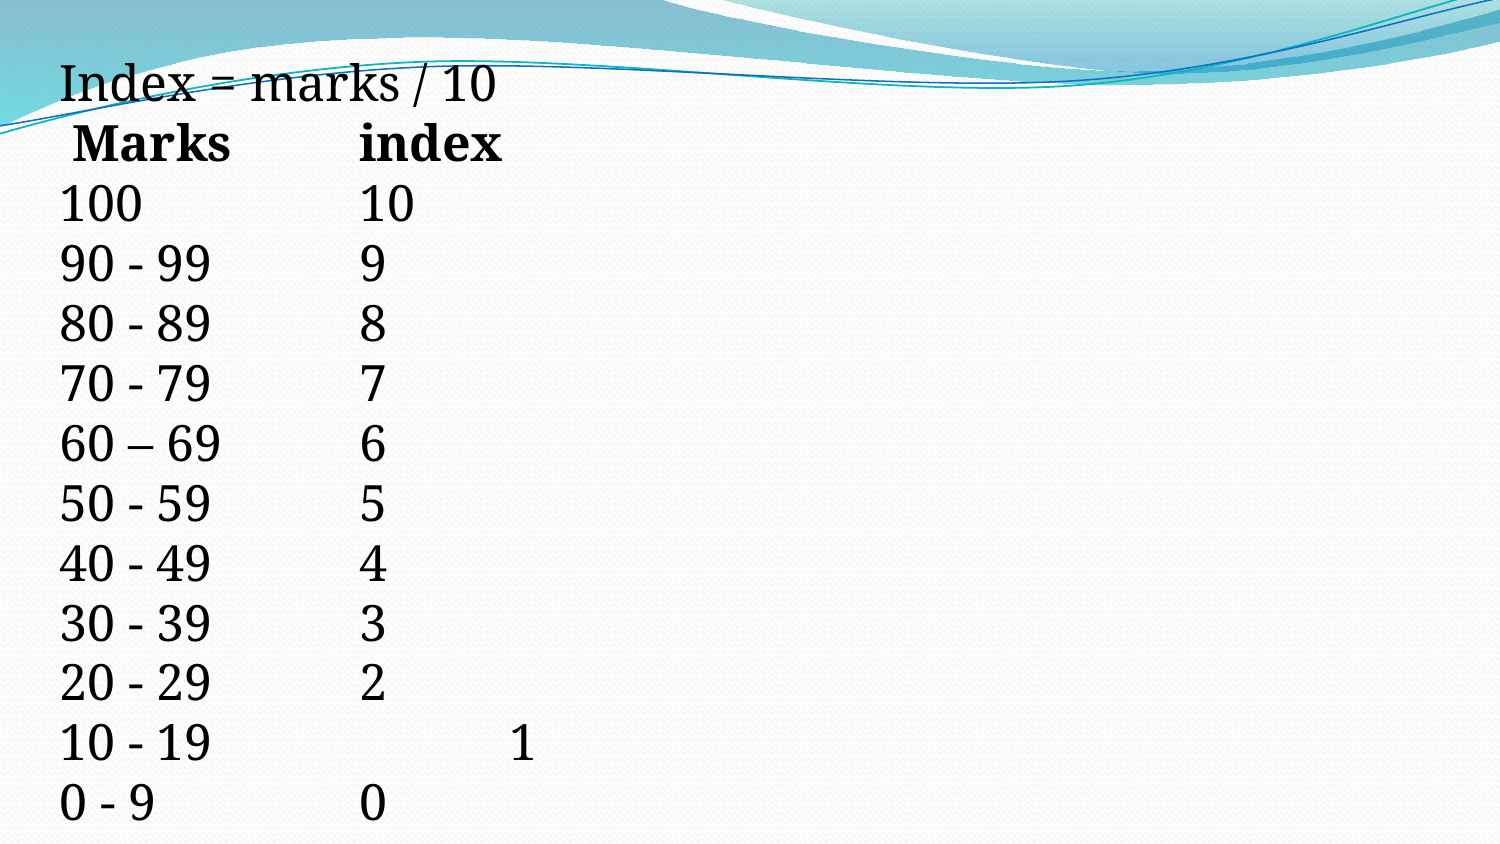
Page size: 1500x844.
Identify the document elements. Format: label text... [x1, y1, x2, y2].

text_box 20 - 29 2 10 - 19 1 0 - 9 0 [46, 644, 797, 838]
text_box Index = marks / 10 Marks index 100 10 90 - 99 9 80 - 89 8 70 - 79 7 60 – 69 6 50 - 59 5 40 - 49 4 30 - 39 3 [46, 0, 797, 644]
